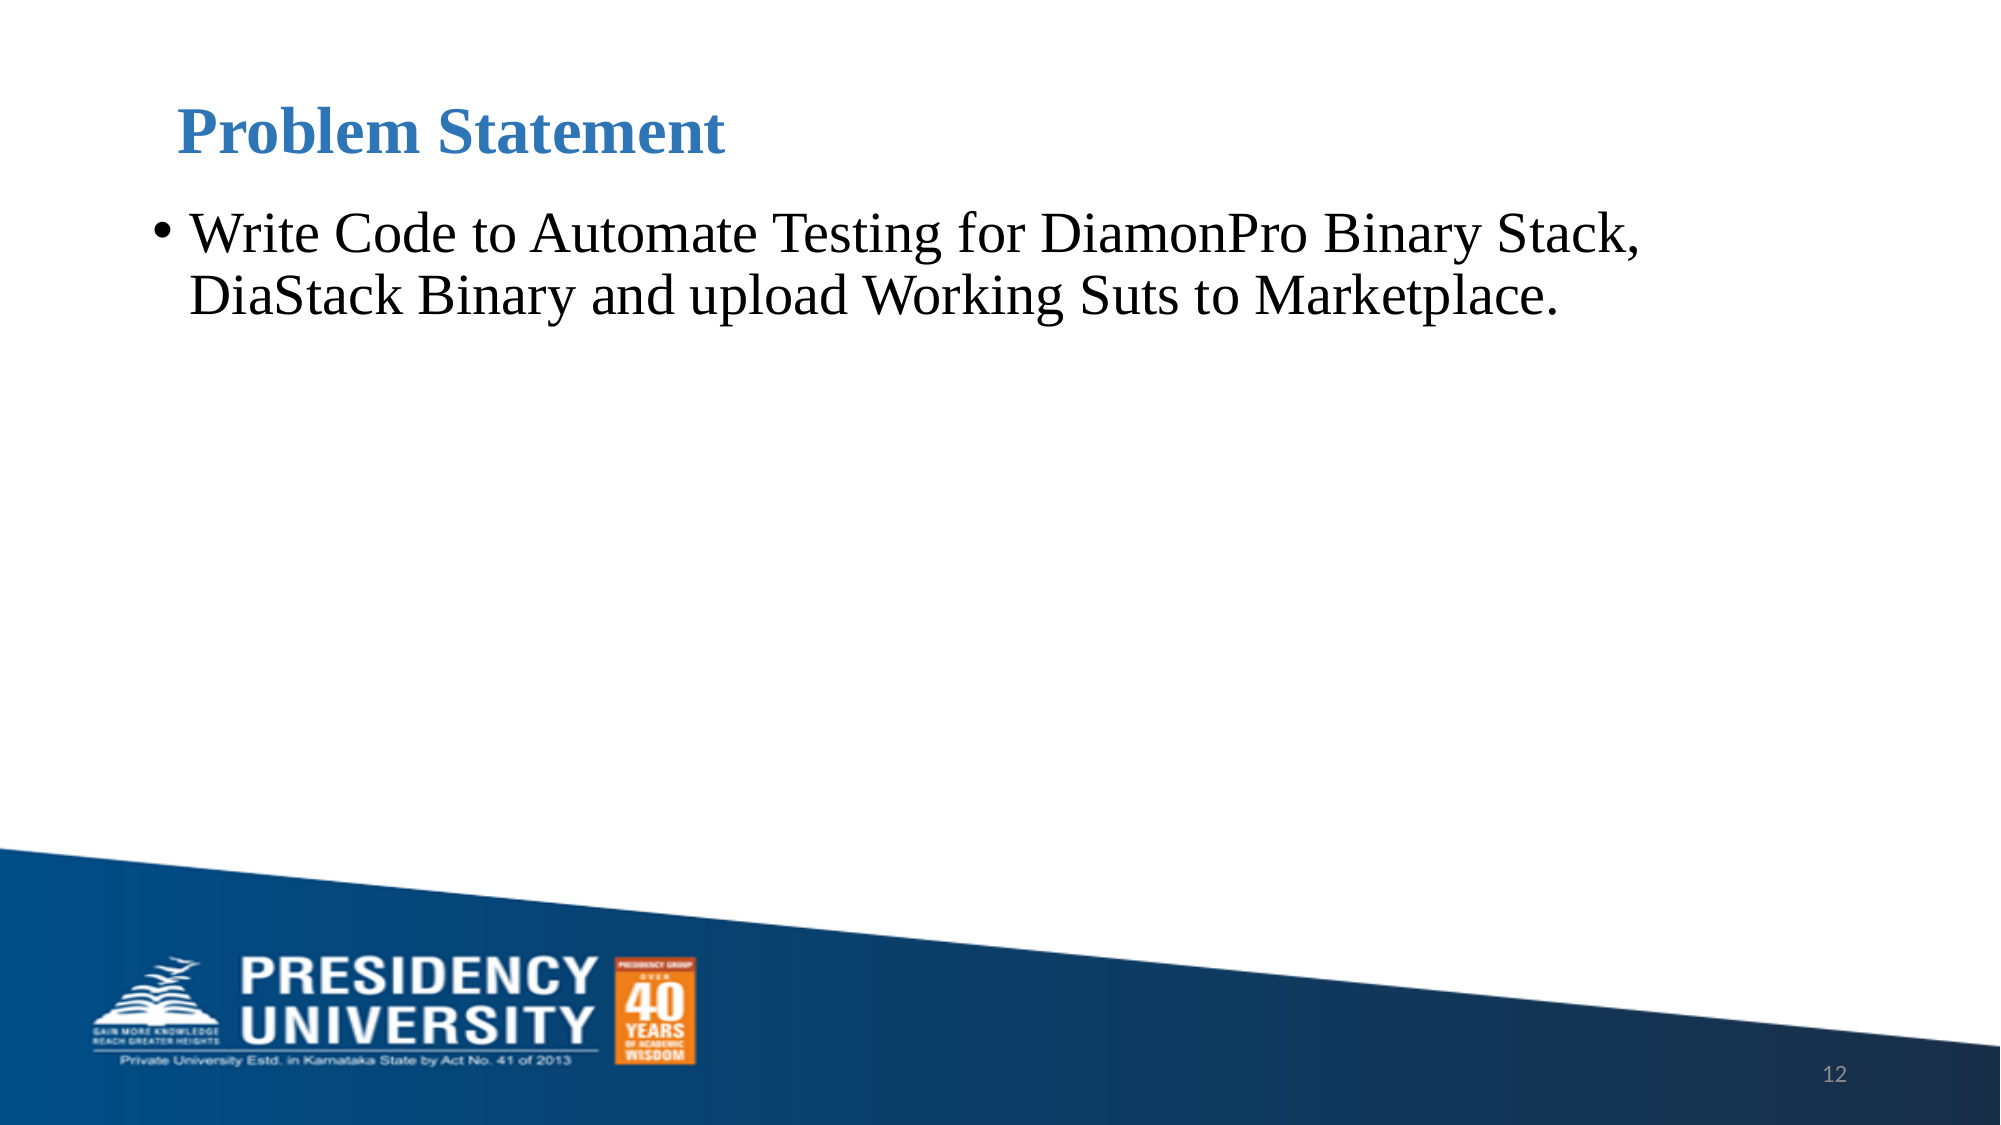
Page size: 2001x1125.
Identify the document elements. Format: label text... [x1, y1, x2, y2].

title Problem Statement [137, 59, 1863, 194]
list Write Code to Automate Testing for DiamonPro Binary Stack, DiaStack Binary and upload Working Suts to Marketplace. [137, 194, 1863, 860]
picture [0, 845, 2000, 1125]
slide_number 12 [1412, 1042, 1863, 1103]
